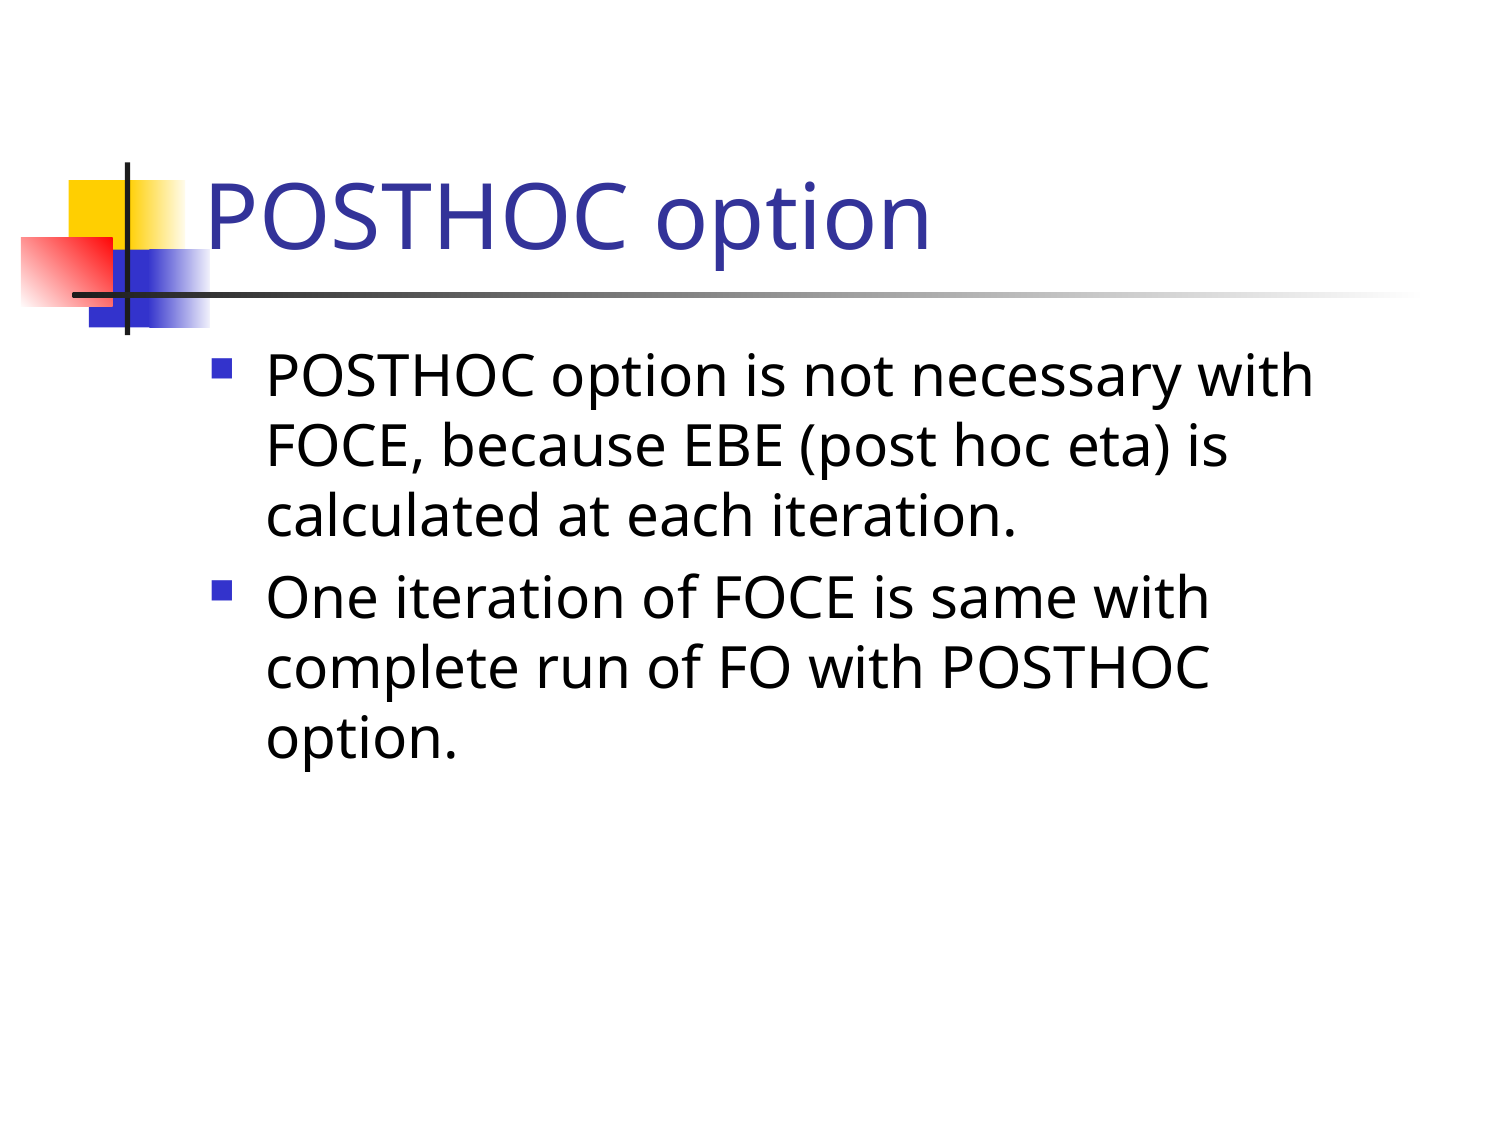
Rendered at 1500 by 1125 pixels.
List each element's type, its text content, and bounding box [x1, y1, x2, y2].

list POSTHOC option is not necessary with FOCE, because EBE (post hoc eta) is calculated at each iteration. One iteration of FOCE is same with complete run of FO with POSTHOC option. [193, 331, 1424, 1012]
title POSTHOC option [188, 35, 1468, 275]
